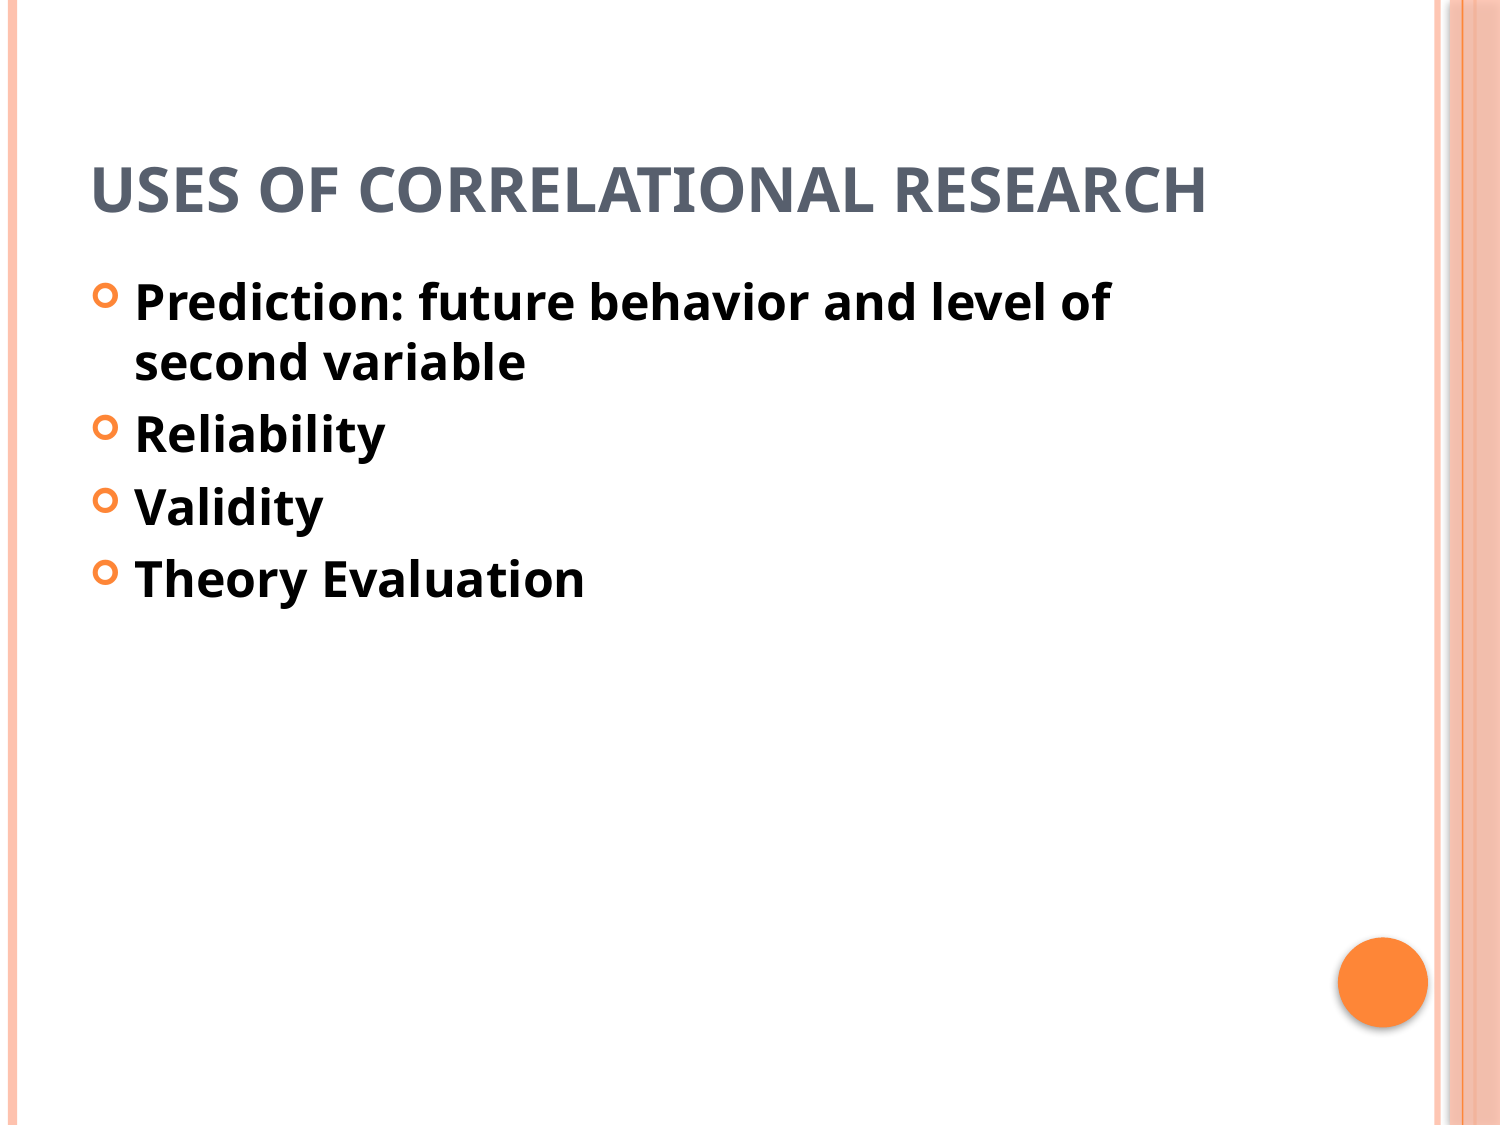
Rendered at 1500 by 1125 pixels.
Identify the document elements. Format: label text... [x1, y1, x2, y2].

title Uses of correlational research [75, 45, 1300, 233]
list Prediction: future behavior and level of second variable Reliability Validity Theory Evaluation [75, 262, 1300, 1062]
